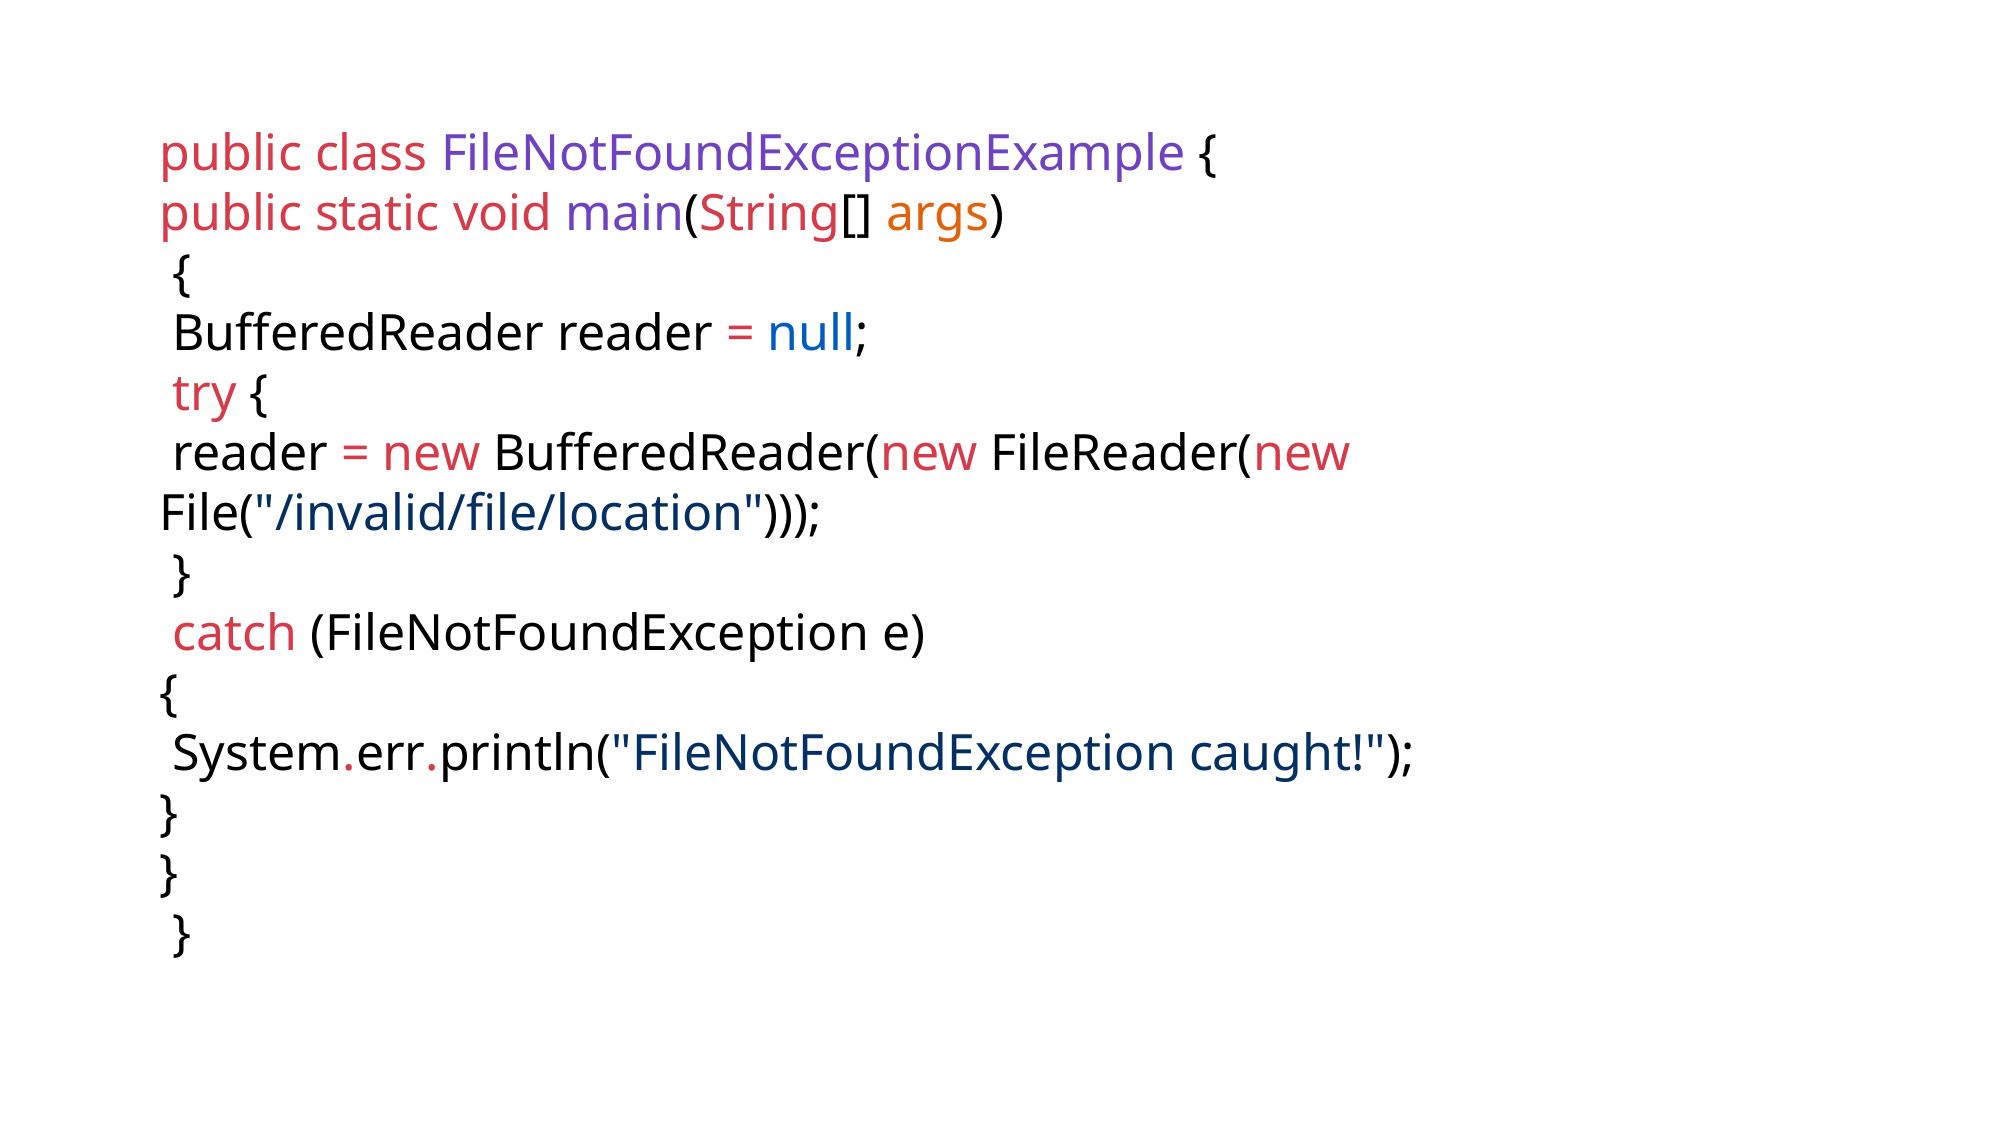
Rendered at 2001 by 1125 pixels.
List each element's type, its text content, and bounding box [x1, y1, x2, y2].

text_box public class FileNotFoundExceptionExample { public static void main(String[] args) { BufferedReader reader = null; try { reader = new BufferedReader(new FileReader(new File("/invalid/file/location"))); } catch (FileNotFoundException e) { System.err.println("FileNotFoundException caught!"); } } } [144, 112, 1963, 968]
